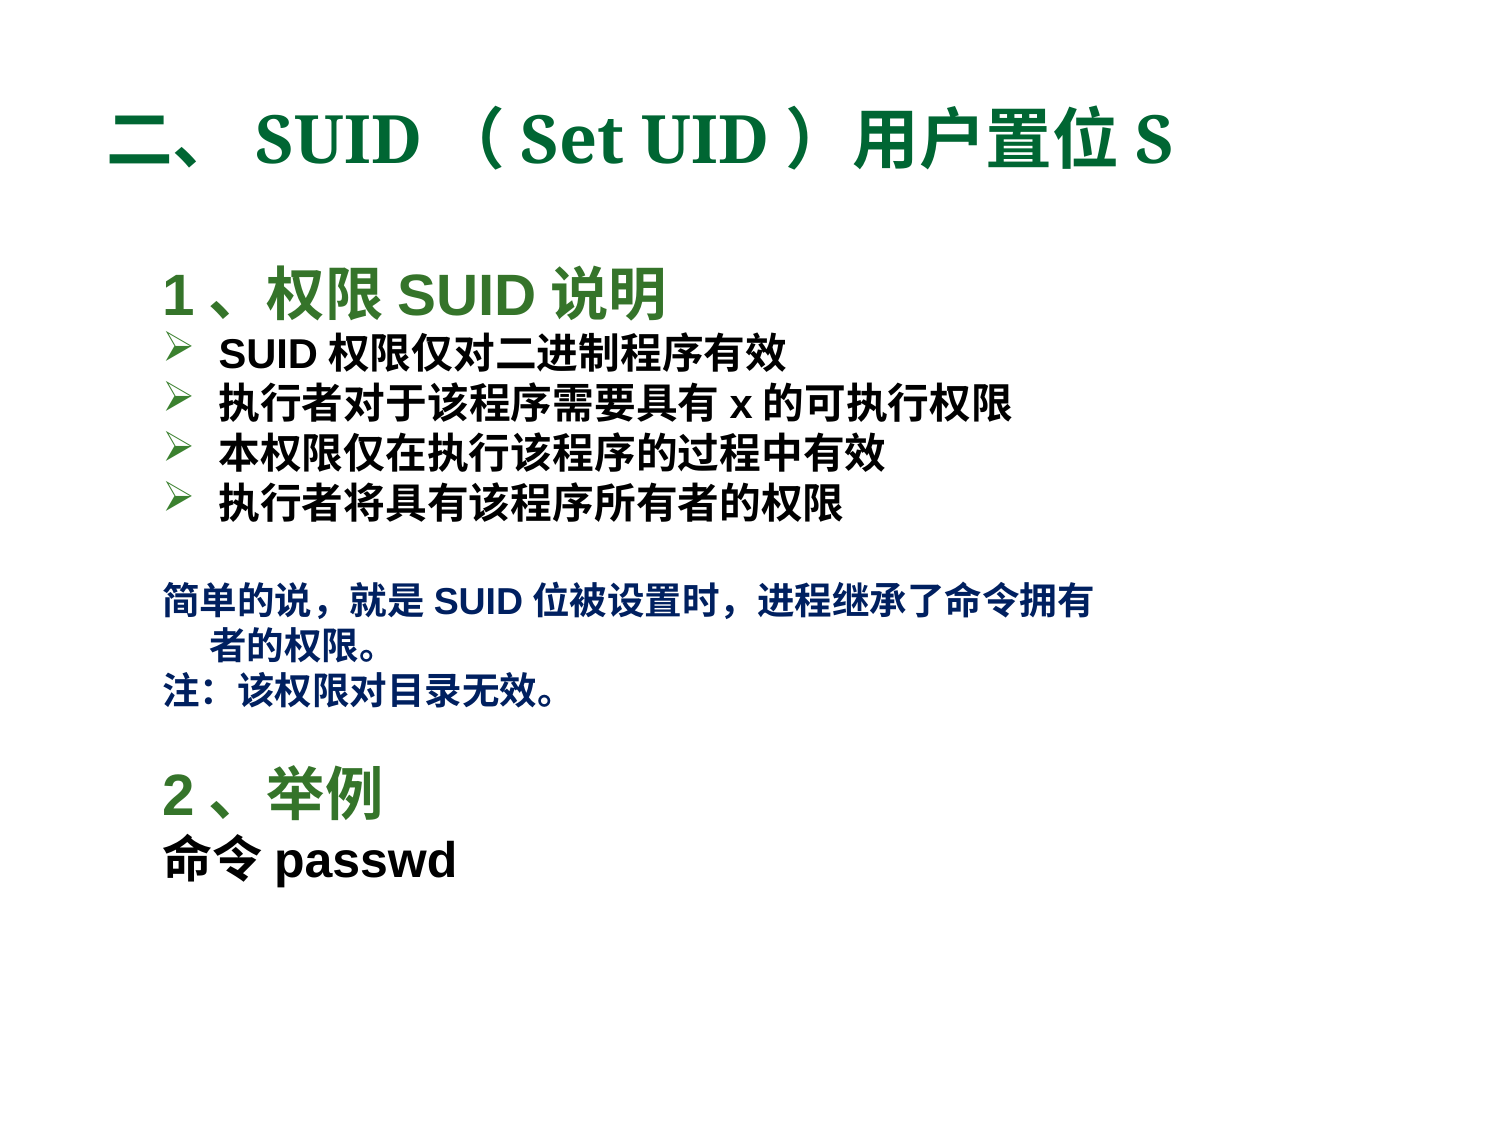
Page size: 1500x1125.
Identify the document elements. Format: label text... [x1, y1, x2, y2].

text_box 1、权限SUID说明 SUID权限仅对二进制程序有效 执行者对于该程序需要具有x的可执行权限 本权限仅在执行该程序的过程中有效 执行者将具有该程序所有者的权限 简单的说，就是SUID位被设置时，进程继承了命令拥有者的权限。 注：该权限对目录无效。 2、举例 命令passwd [147, 249, 1140, 895]
text_box 二、SUID（Set UID）用户置位S [91, 90, 1404, 216]
